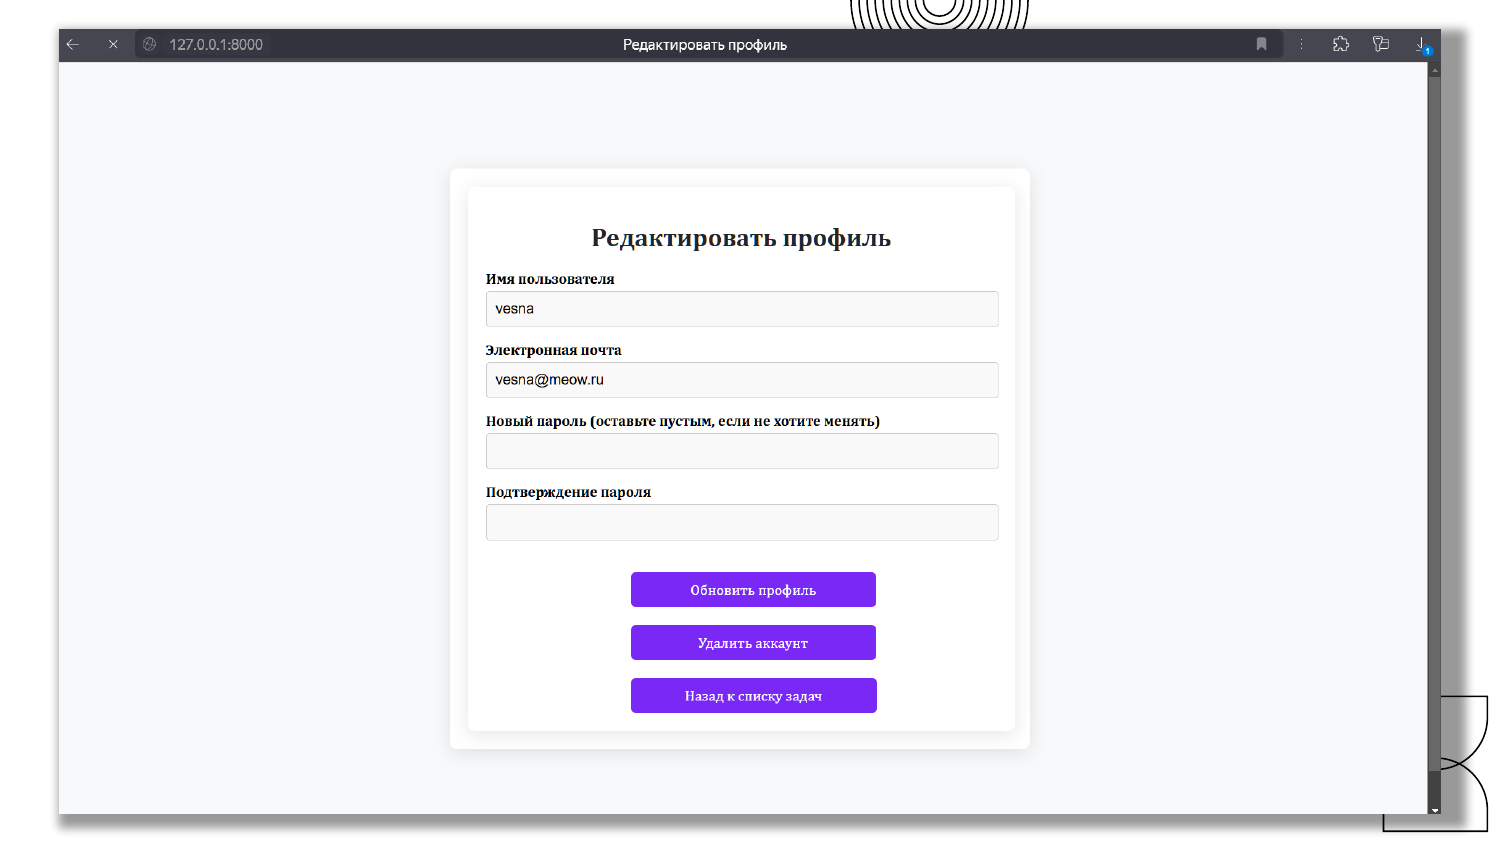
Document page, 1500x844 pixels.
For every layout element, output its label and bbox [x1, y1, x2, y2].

picture [59, 29, 1441, 815]
